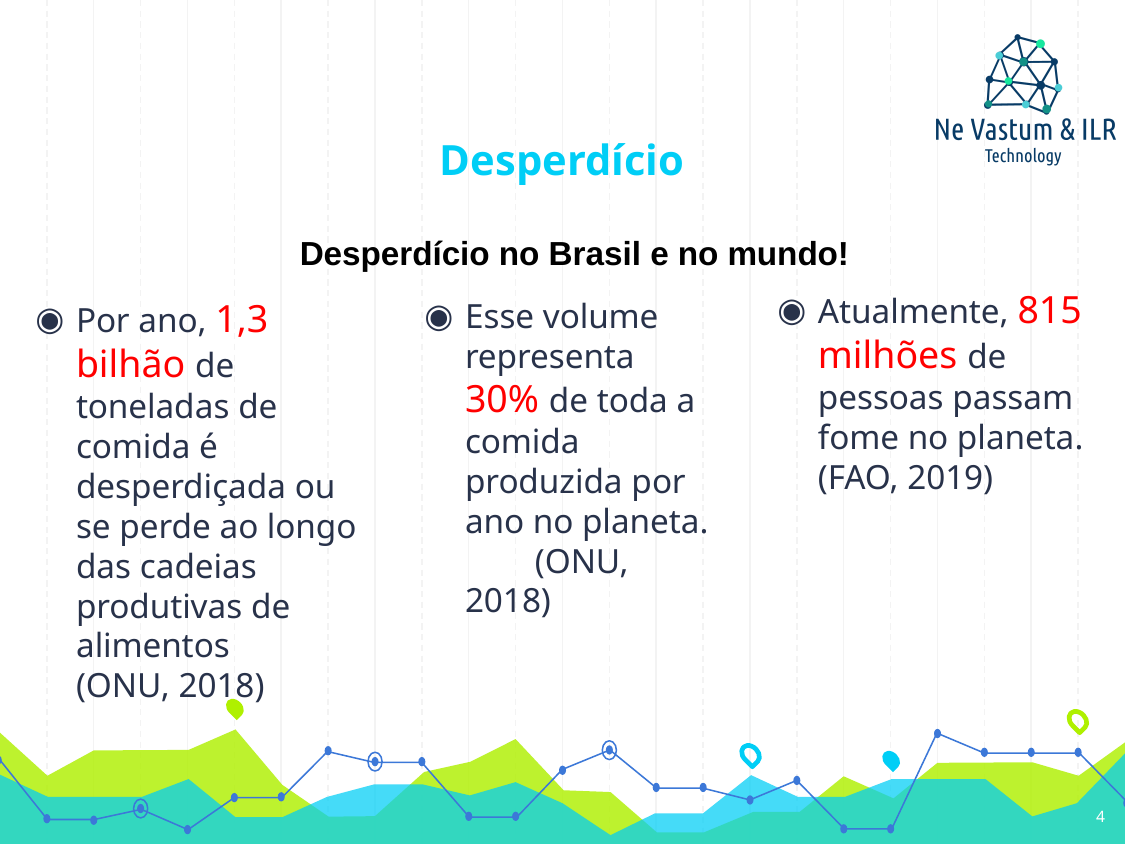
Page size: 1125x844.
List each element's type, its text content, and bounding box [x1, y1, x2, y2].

title Desperdício [131, 81, 920, 199]
picture [925, 0, 1125, 199]
list Esse volume representa 30% de toda a comida produzida por ano no planeta. (ONU, 2018) [393, 280, 732, 822]
text_box Desperdício no Brasil e no mundo! [41, 224, 1109, 280]
list Por ano, 1,3 bilhão de toneladas de comida é desperdiçada ou se perde ao longo das cadeias produtivas de alimentos (ONU, 2018) [4, 280, 379, 822]
list Atualmente, 815 milhões de pessoas passam fome no planeta. (FAO, 2019) [746, 271, 1121, 813]
slide_number 4 [1052, 791, 1121, 844]
